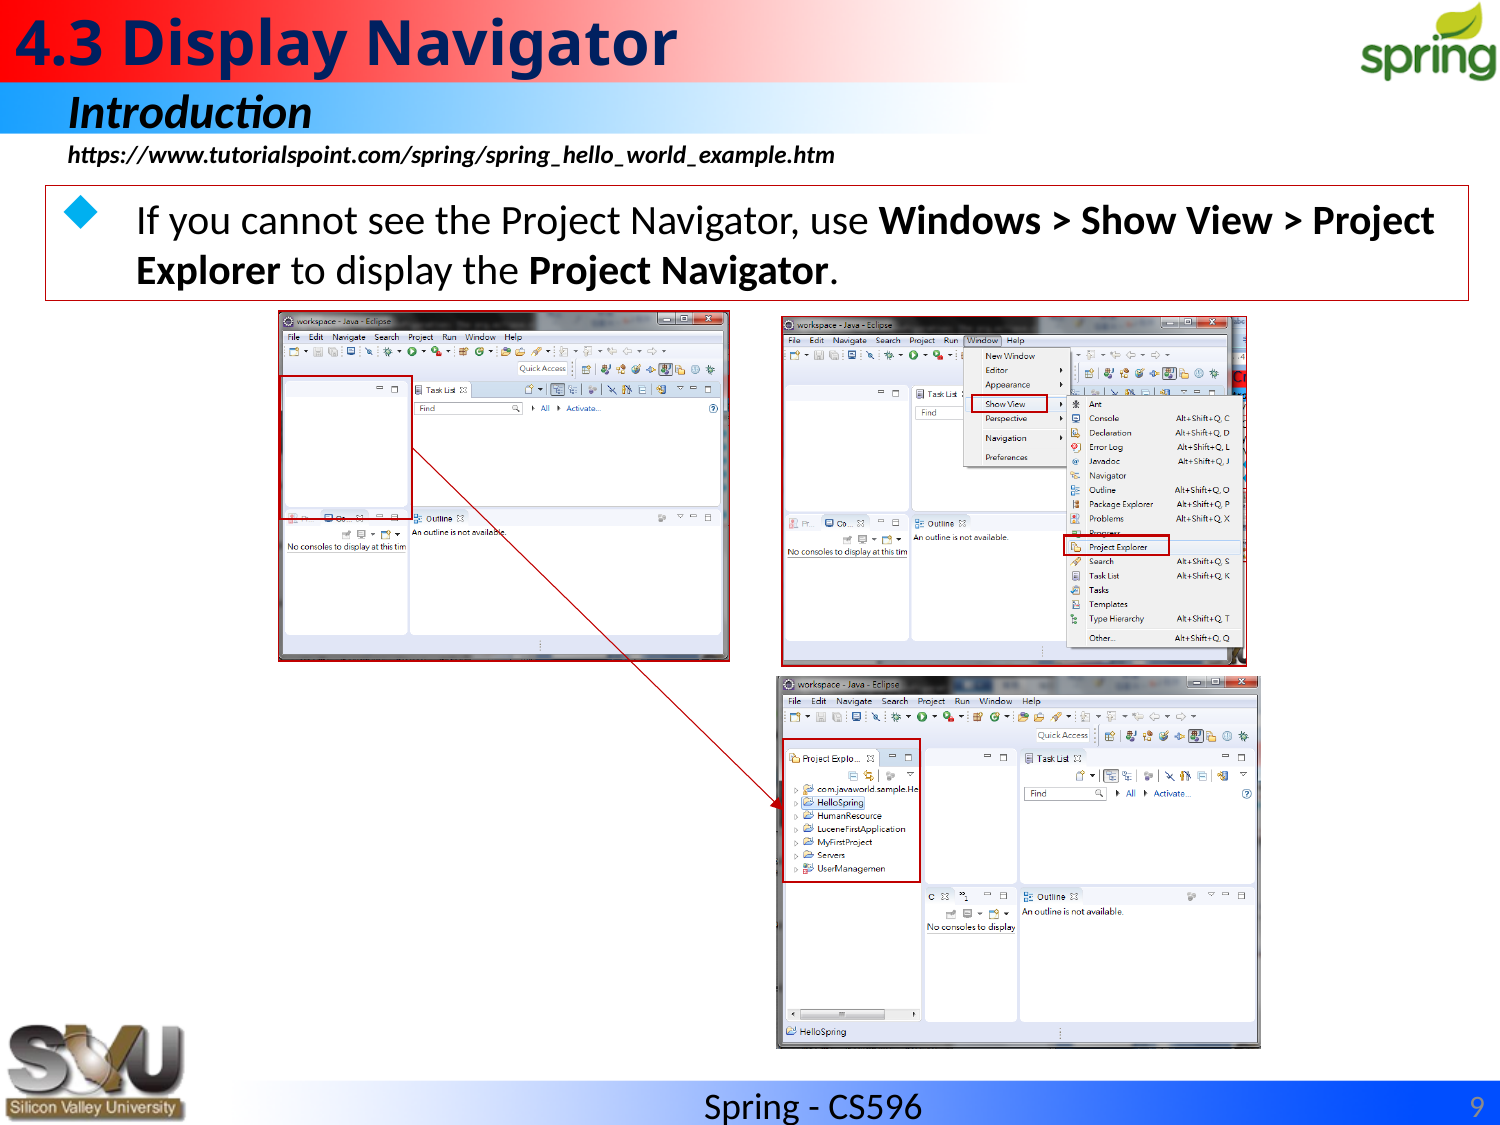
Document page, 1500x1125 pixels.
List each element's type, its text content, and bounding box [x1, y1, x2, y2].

text_box Spring - CS596 [462, 1075, 1165, 1125]
picture [1359, 0, 1500, 84]
slide_number 9 [1162, 1074, 1500, 1125]
title 4.3 Display Navigator [0, 0, 1500, 95]
text_box Introduction https://www.tutorialspoint.com/spring/spring_hello_world_example.htm [52, 73, 1008, 176]
text_box If you cannot see the Project Navigator, use Windows > Show View > Project Explorer to display the Project Navigator. [45, 185, 1469, 301]
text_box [411, 447, 783, 811]
picture [0, 95, 1500, 1125]
